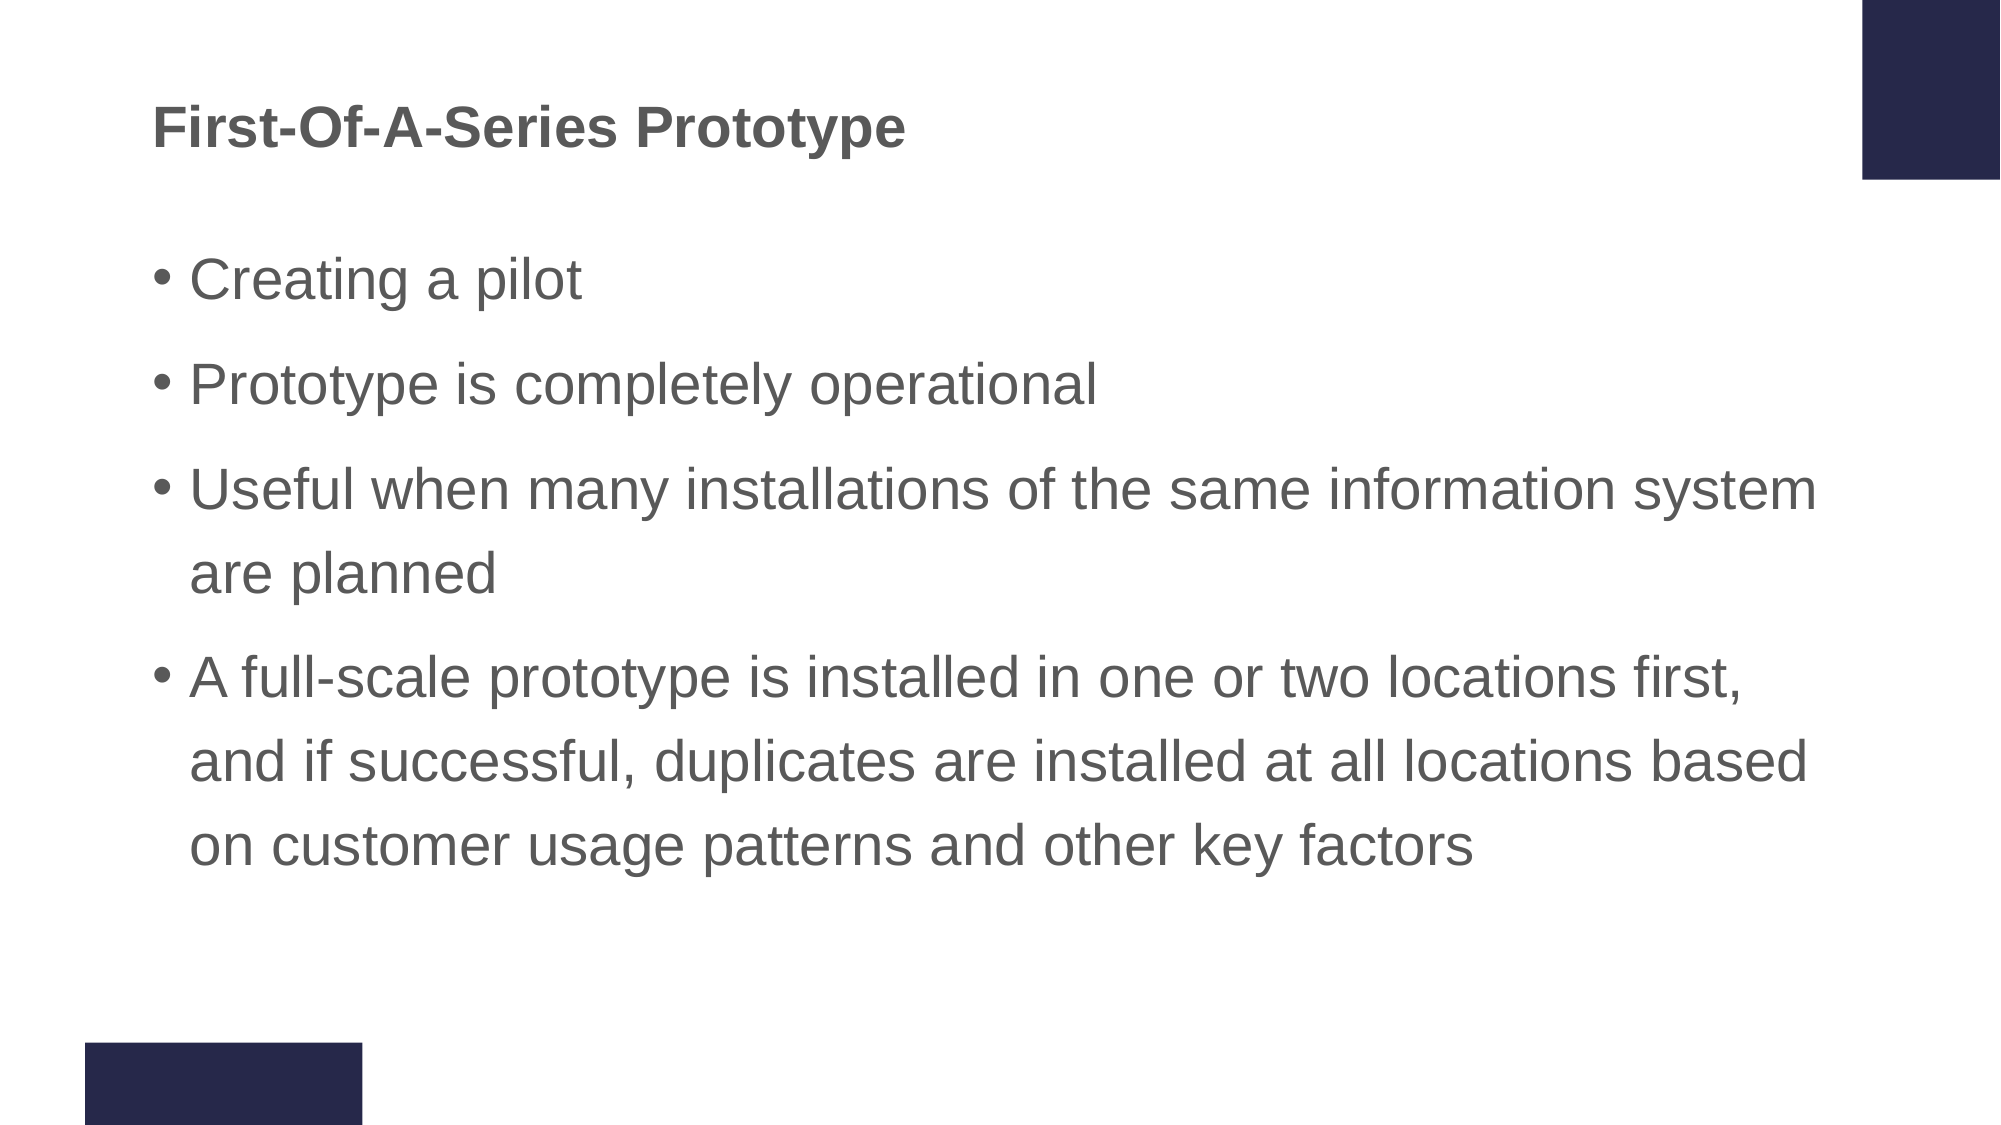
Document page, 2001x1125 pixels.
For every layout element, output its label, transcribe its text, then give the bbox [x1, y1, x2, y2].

list Creating a pilot Prototype is completely operational Useful when many installations of the same information system are planned A full-scale prototype is installed in one or two locations first, and if successful, duplicates are installed at all locations based on customer usage patterns and other key factors [137, 220, 1863, 964]
title First-Of-A-Series Prototype [137, 59, 1863, 198]
